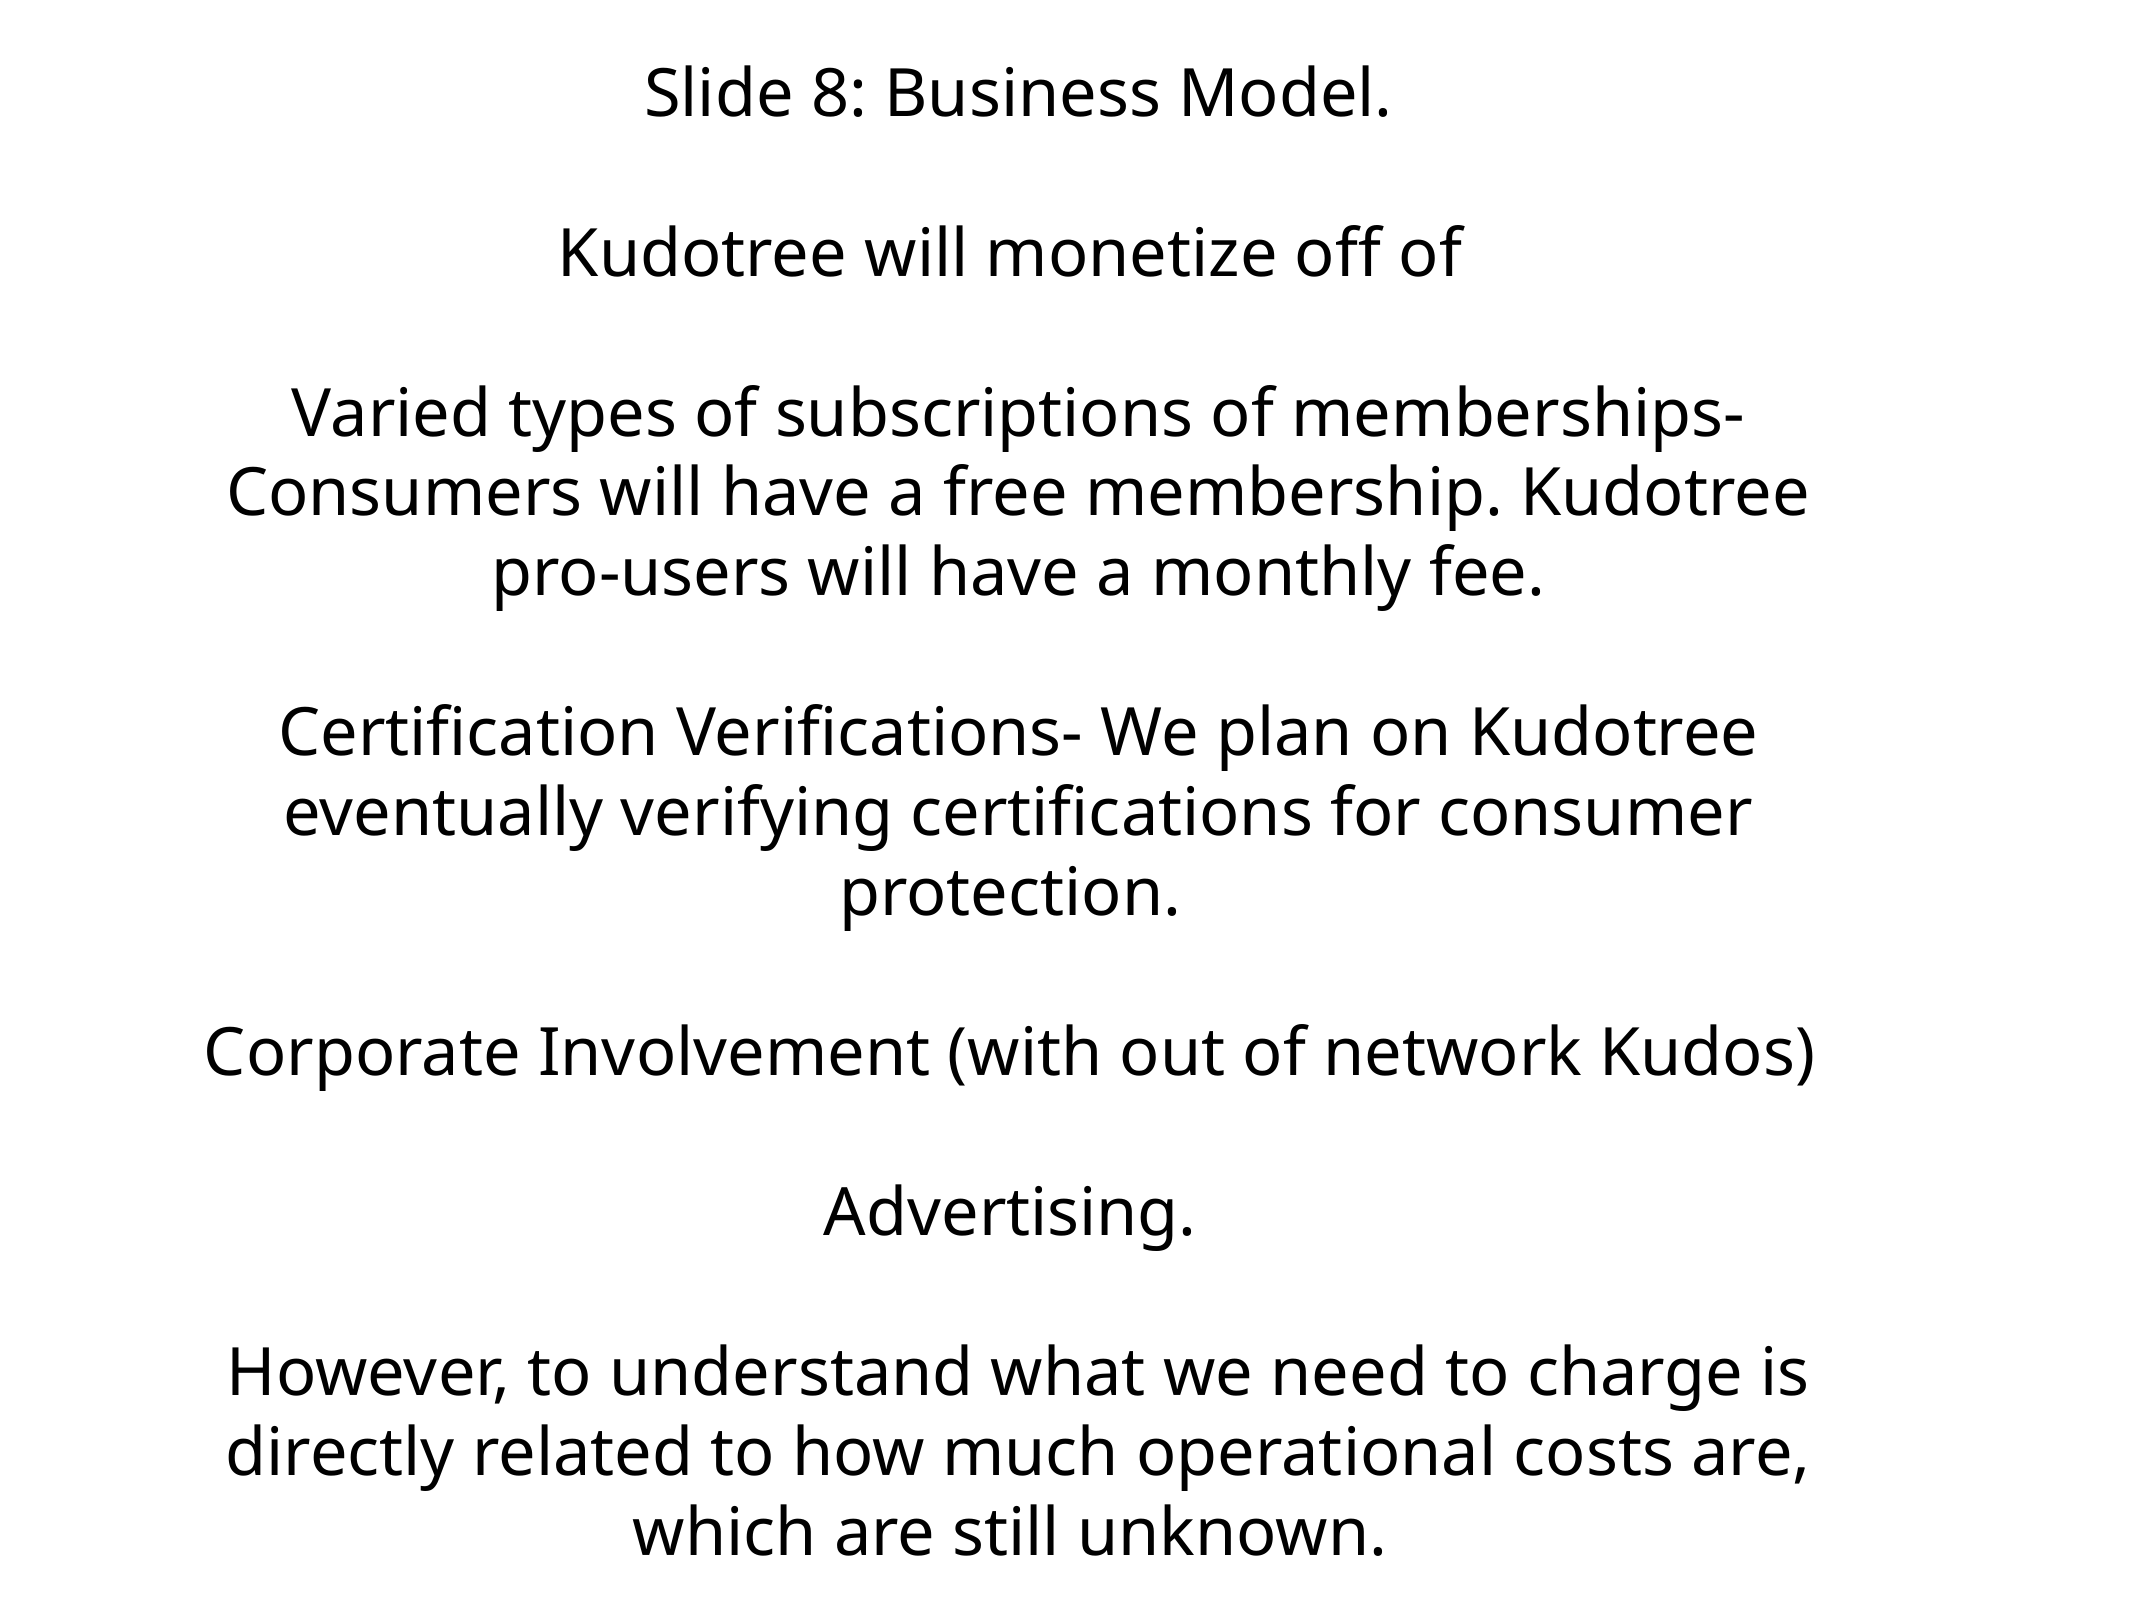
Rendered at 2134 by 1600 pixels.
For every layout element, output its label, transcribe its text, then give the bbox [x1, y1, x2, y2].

title Slide 8: Business Model. Kudotree will monetize off of Varied types of subscriptions of memberships- Consumers will have a free membership. Kudotree pro-users will have a monthly fee. Certification Verifications- We plan on Kudotree eventually verifying certifications for consumer protection. Corporate Involvement (with out of network Kudos) Advertising. However, to understand what we need to charge is directly related to how much operational costs are, which are still unknown. [160, 0, 1879, 1570]
